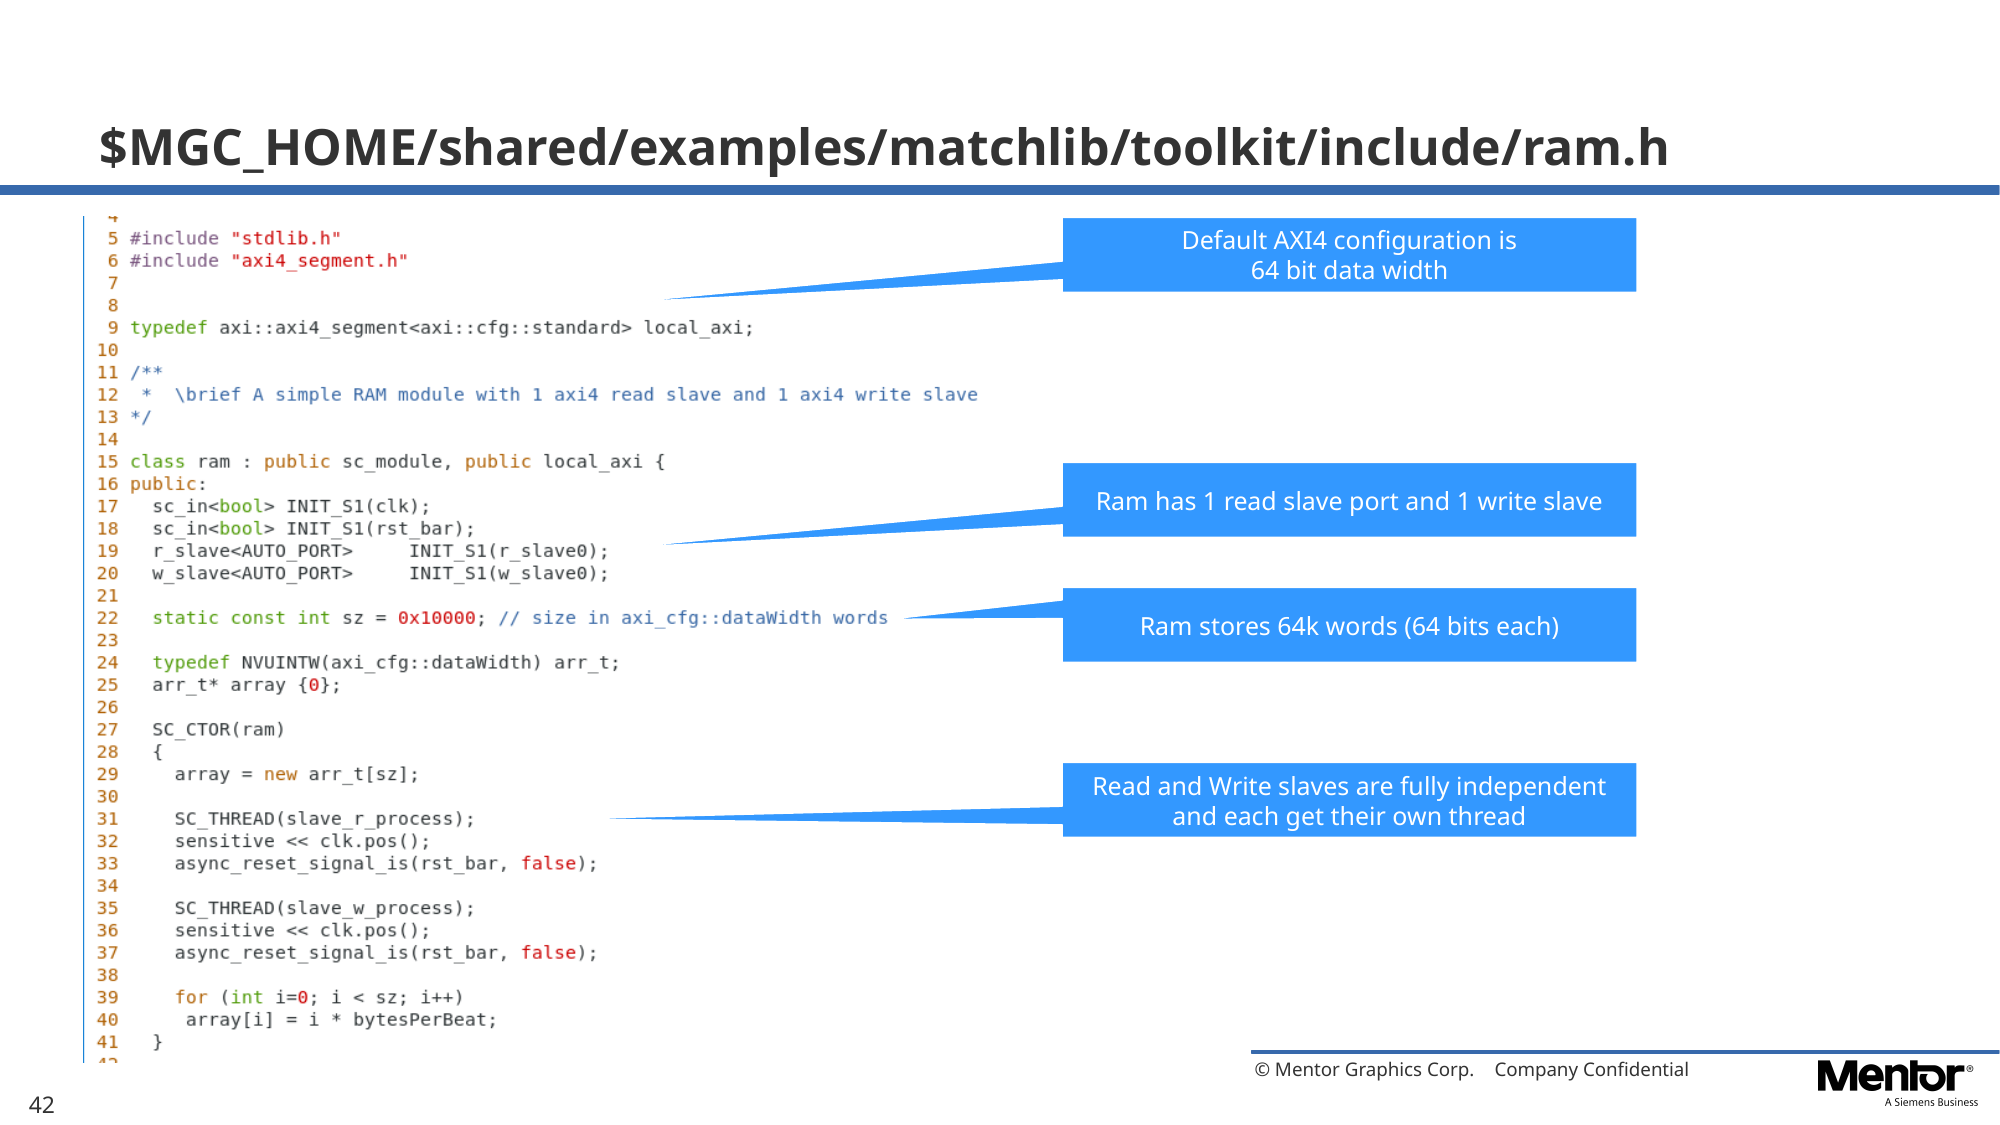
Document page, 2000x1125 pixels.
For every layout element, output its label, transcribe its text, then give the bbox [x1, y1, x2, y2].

slide_number 42 [0, 1087, 84, 1125]
title $MGC_HOME/shared/examples/matchlib/toolkit/include/ram.h [0, 0, 2000, 186]
text_box Read and Write slaves are fully independent and each get their own thread [1038, 762, 1638, 838]
text_box Ram has 1 read slave port and 1 write slave [1038, 462, 1638, 538]
text_box Default AXI4 configuration is 64 bit data width [1038, 217, 1638, 293]
text_box Ram stores 64k words (64 bits each) [1038, 587, 1638, 663]
picture [1818, 1060, 1978, 1106]
picture [83, 216, 1033, 1063]
